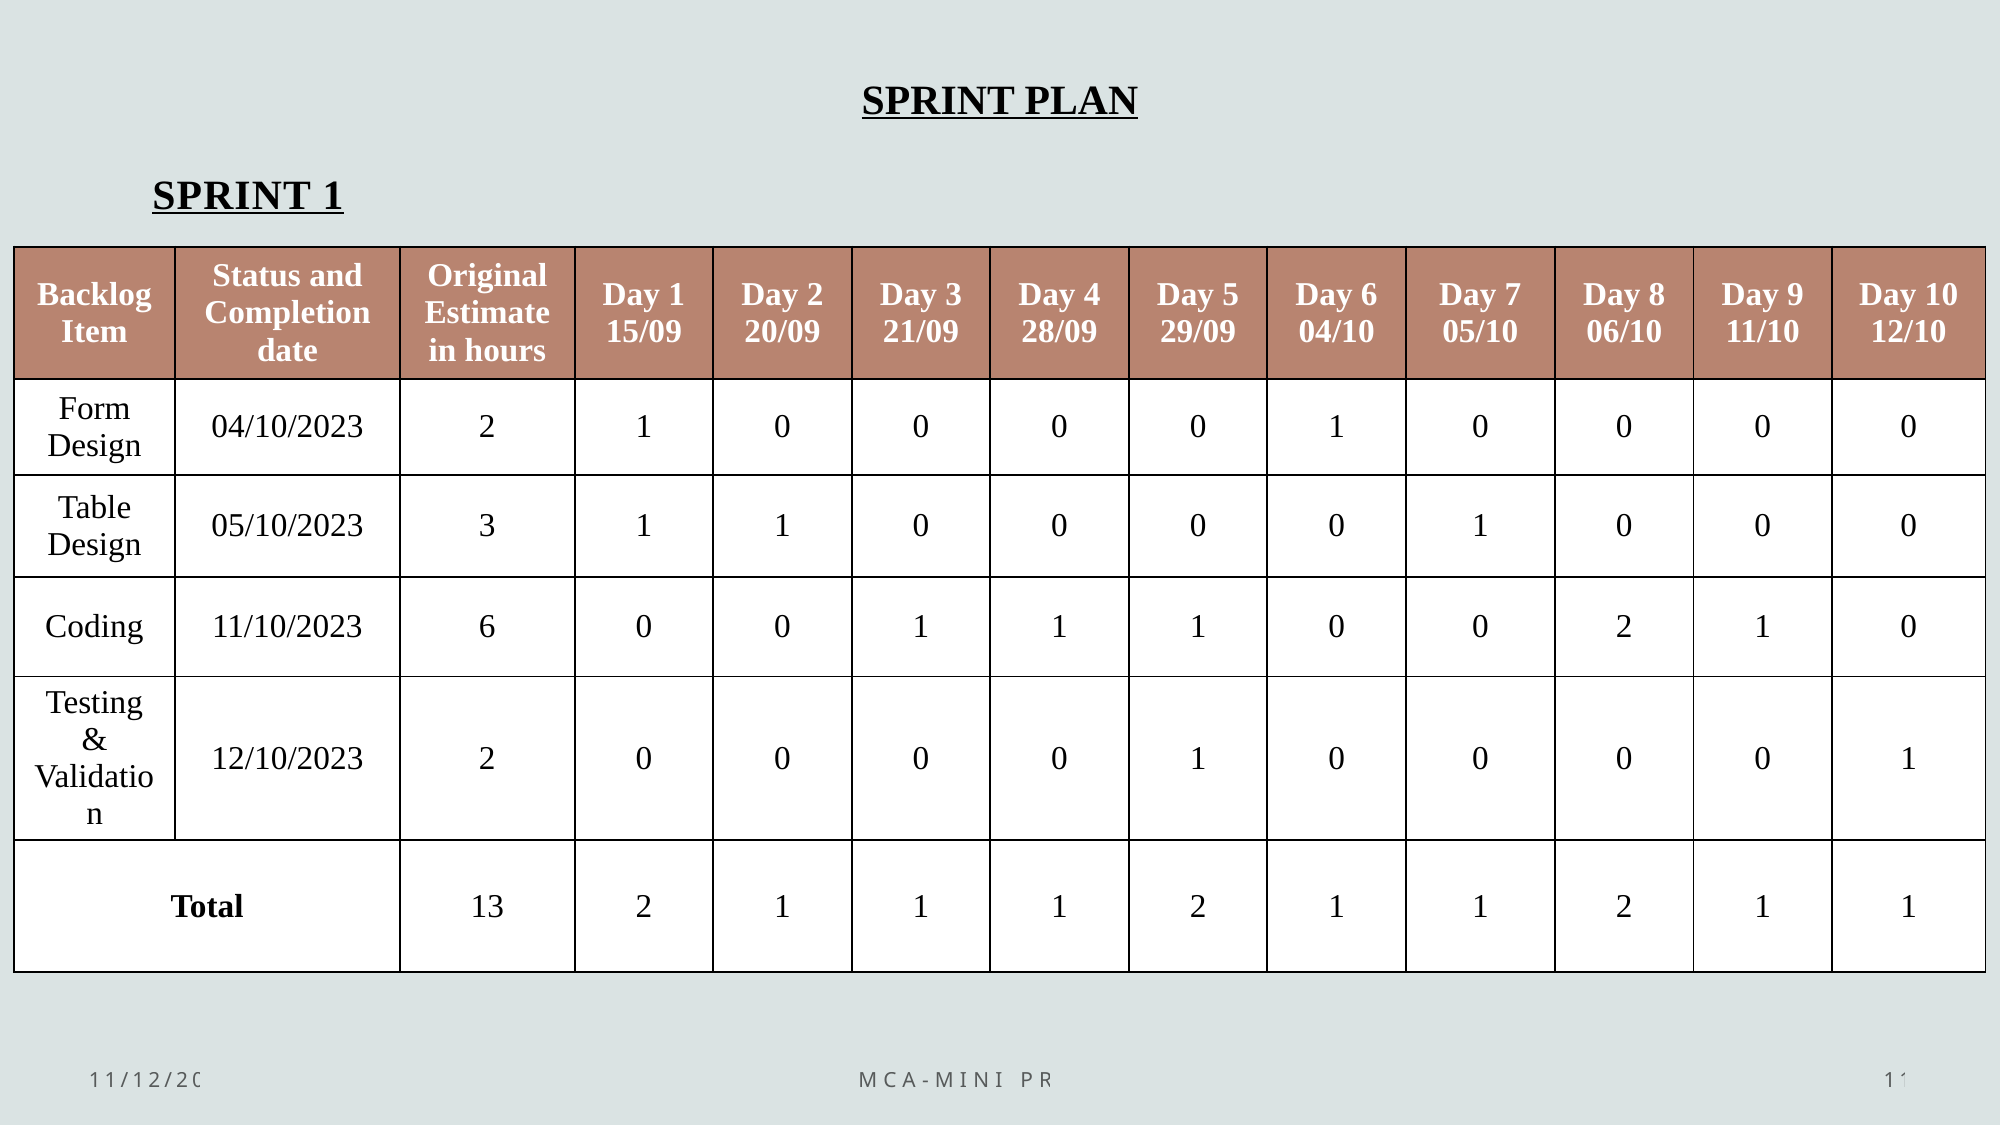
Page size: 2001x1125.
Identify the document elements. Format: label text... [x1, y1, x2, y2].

table_cell 13 [401, 841, 574, 971]
table_cell 0 [853, 677, 989, 839]
table_cell 1 [714, 841, 851, 971]
table_header Day 9 11/10 [1694, 248, 1831, 378]
table_cell 1 [1833, 841, 1985, 971]
table_cell 1 [991, 578, 1128, 676]
table_header Day 7 05/10 [1407, 248, 1554, 378]
table_cell 1 [1268, 841, 1405, 971]
table_cell 0 [1694, 476, 1831, 576]
table_cell 1 [1833, 677, 1985, 839]
table_cell Coding [15, 578, 174, 676]
slide_number 11 [1637, 1042, 1927, 1119]
table_cell 0 [576, 578, 712, 676]
table_cell 0 [1407, 380, 1554, 474]
table_cell 0 [1694, 380, 1831, 474]
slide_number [73, 1042, 363, 1119]
table_cell 1 [1268, 380, 1405, 474]
table_cell 0 [1268, 677, 1405, 839]
table_cell 1 [1694, 578, 1831, 676]
footer MCA-Mini Project [451, 1042, 1549, 1119]
table_header Day 5 29/09 [1130, 248, 1266, 378]
table_cell Total [15, 841, 399, 971]
table_cell 0 [991, 476, 1128, 576]
table_cell 2 [401, 380, 574, 474]
table_header Day 10 12/10 [1833, 248, 1985, 378]
table_cell 0 [1556, 476, 1693, 576]
table_cell 0 [1268, 578, 1405, 676]
table_cell 1 [1130, 677, 1266, 839]
table_cell 0 [1833, 578, 1985, 676]
table_header Day 4 28/09 [991, 248, 1128, 378]
table_cell 1 [1694, 841, 1831, 971]
table_cell 1 [853, 578, 989, 676]
table_cell 2 [576, 841, 712, 971]
table_cell 0 [853, 476, 989, 576]
table_cell 0 [1268, 476, 1405, 576]
table_cell 0 [1833, 380, 1985, 474]
table_cell 0 [1833, 476, 1985, 576]
table_cell 1 [991, 841, 1128, 971]
table_cell 1 [853, 841, 989, 971]
table_cell 0 [1694, 677, 1831, 839]
table_cell 04/10/2023 [176, 380, 399, 474]
table_header Day 3 21/09 [853, 248, 989, 378]
table_cell 0 [991, 677, 1128, 839]
table_cell 05/10/2023 [176, 476, 399, 576]
table_cell 0 [576, 677, 712, 839]
table_cell 11/10/2023 [176, 578, 399, 676]
table_header Status and Completion date [176, 248, 399, 378]
table_cell Table Design [15, 476, 174, 576]
table_cell 0 [853, 380, 989, 474]
table_cell Form Design [15, 380, 174, 474]
table_cell 1 [1130, 578, 1266, 676]
table_header Day 1 15/09 [576, 248, 712, 378]
table_header Day 8 06/10 [1556, 248, 1693, 378]
table_header Original Estimate in hours [401, 248, 574, 378]
table_cell 1 [576, 476, 712, 576]
table_cell Testing & Validation [15, 677, 174, 839]
table_cell 1 [576, 380, 712, 474]
table_header Day 2 20/09 [714, 248, 851, 378]
table_cell 0 [1130, 380, 1266, 474]
table_cell 0 [1407, 578, 1554, 676]
table_cell 0 [714, 677, 851, 839]
table_cell 0 [1130, 476, 1266, 576]
table_cell 2 [1556, 841, 1693, 971]
table_cell 2 [1130, 841, 1266, 971]
table_cell 2 [401, 677, 574, 839]
table_cell 0 [1407, 677, 1554, 839]
table_cell 0 [1556, 380, 1693, 474]
table_cell 12/10/2023 [176, 677, 399, 839]
table_cell 3 [401, 476, 574, 576]
table_cell 0 [714, 380, 851, 474]
table_header Backlog Item [15, 248, 174, 378]
table_cell 0 [991, 380, 1128, 474]
table_cell 1 [1407, 841, 1554, 971]
table_cell 0 [714, 578, 851, 676]
table_cell 0 [1556, 677, 1693, 839]
title SPRINT PLAN [162, 6, 1838, 135]
table_cell 1 [714, 476, 851, 576]
table_header Day 6 04/10 [1268, 248, 1405, 378]
table_cell 1 [1407, 476, 1554, 576]
list SPRINT 1 [137, 135, 1863, 246]
table_cell 2 [1556, 578, 1693, 676]
table_cell 6 [401, 578, 574, 676]
